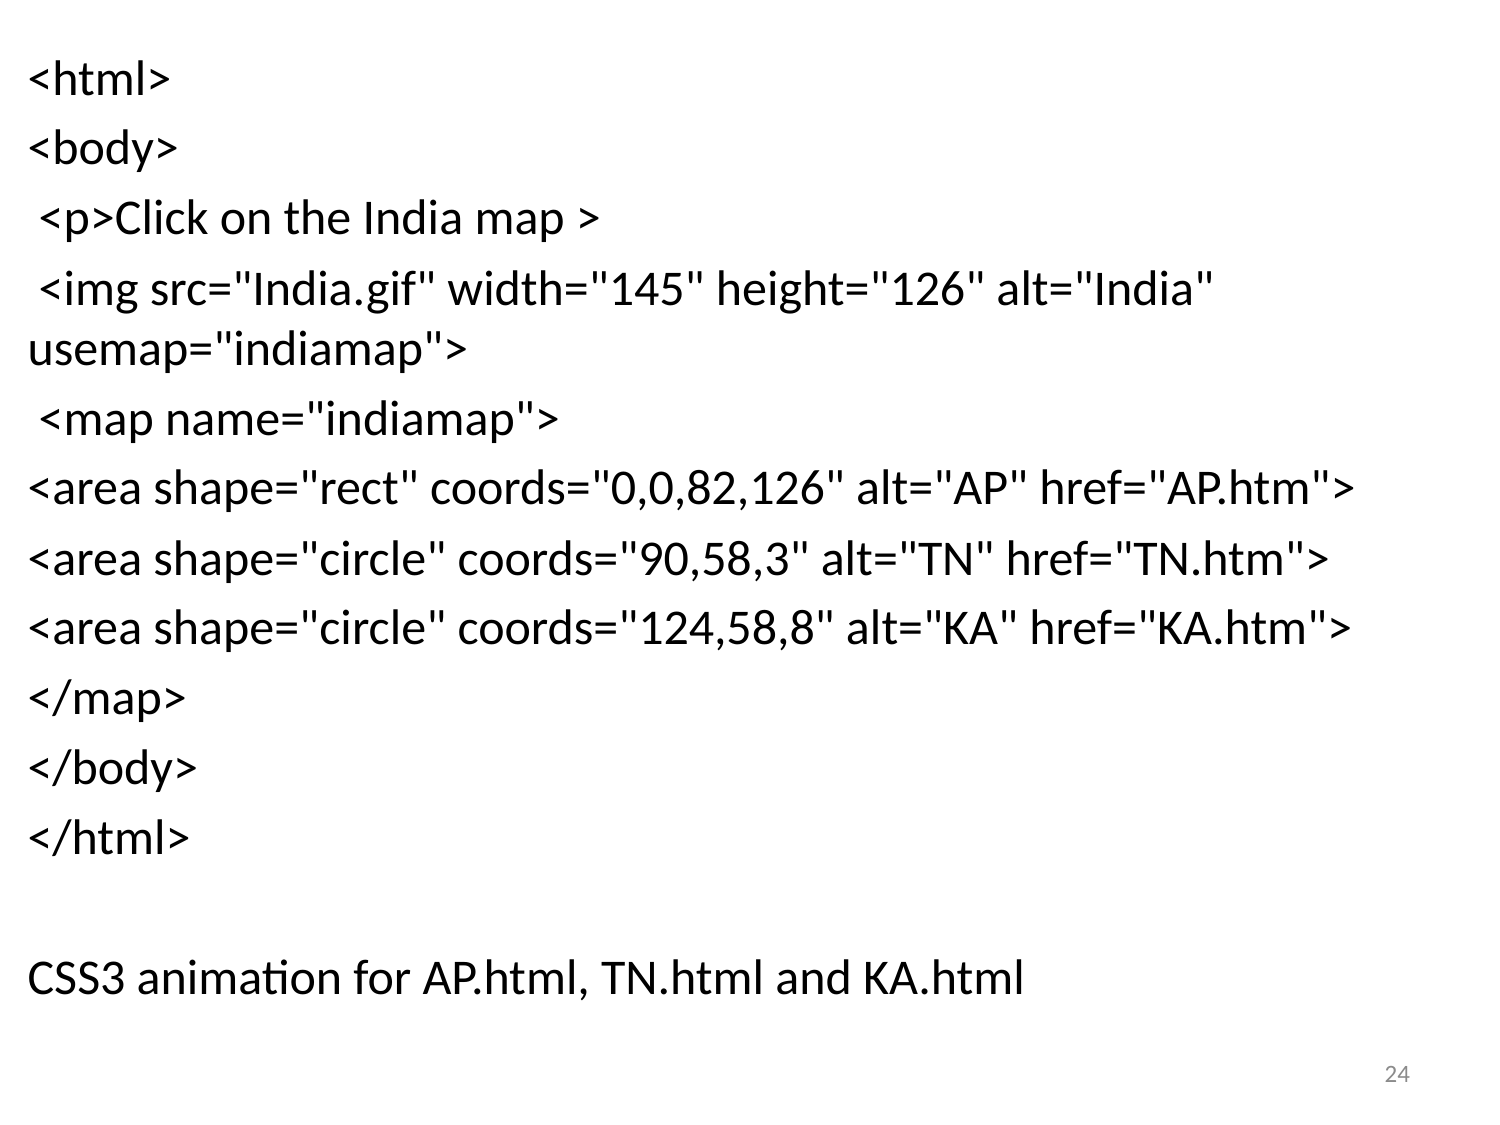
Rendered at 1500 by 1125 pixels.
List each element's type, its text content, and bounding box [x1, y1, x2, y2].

slide_number 24 [1074, 1042, 1425, 1103]
list <html> <body> <p>Click on the India map > <img src="India.gif" width="145" height="126" alt="India" usemap="indiamap"> <map name="indiamap"> <area shape="rect" coords="0,0,82,126" alt="AP" href="AP.htm"> <area shape="circle" coords="90,58,3" alt="TN" href="TN.htm"> <area shape="circle" coords="124,58,8" alt="KA" href="KA.htm"> </map> </body> </html> CSS3 animation for AP.html, TN.html and KA.html [12, 37, 1500, 762]
